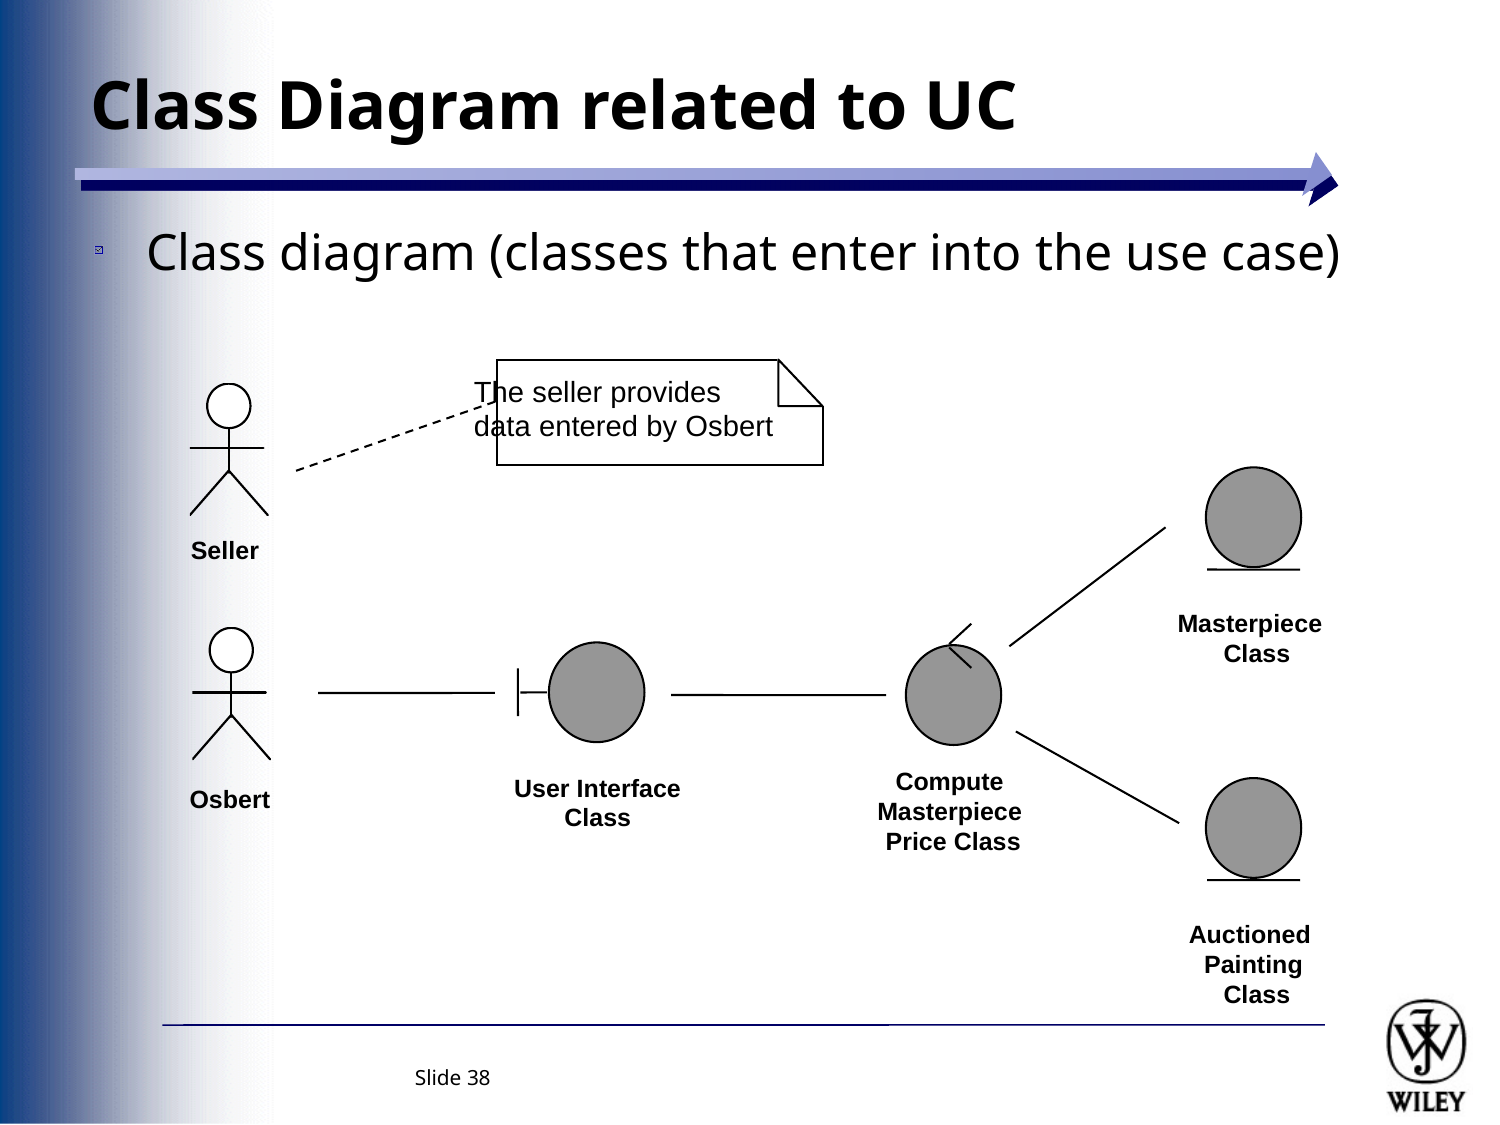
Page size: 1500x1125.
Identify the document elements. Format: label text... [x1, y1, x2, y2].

text_box [548, 642, 645, 743]
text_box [905, 623, 1002, 746]
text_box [496, 354, 826, 466]
list Class diagram (classes that enter into the use case) [75, 212, 1450, 1013]
text_box Auctioned Painting Class [1173, 911, 1333, 1016]
text_box User Interface Class [492, 764, 704, 840]
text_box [1205, 467, 1302, 570]
text_box Masterpiece Class [1162, 600, 1345, 675]
text_box Seller [175, 526, 275, 572]
picture [0, 0, 277, 1125]
title Class Diagram related to UC [75, 50, 1450, 150]
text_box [1205, 777, 1302, 881]
text_box Osbert [174, 776, 286, 821]
picture [189, 383, 273, 520]
text_box Compute Masterpiece Price Class [862, 758, 1045, 863]
picture [1381, 991, 1473, 1117]
picture [192, 627, 275, 764]
picture [90, 241, 108, 259]
slide_number Slide 38 [399, 1024, 1326, 1101]
